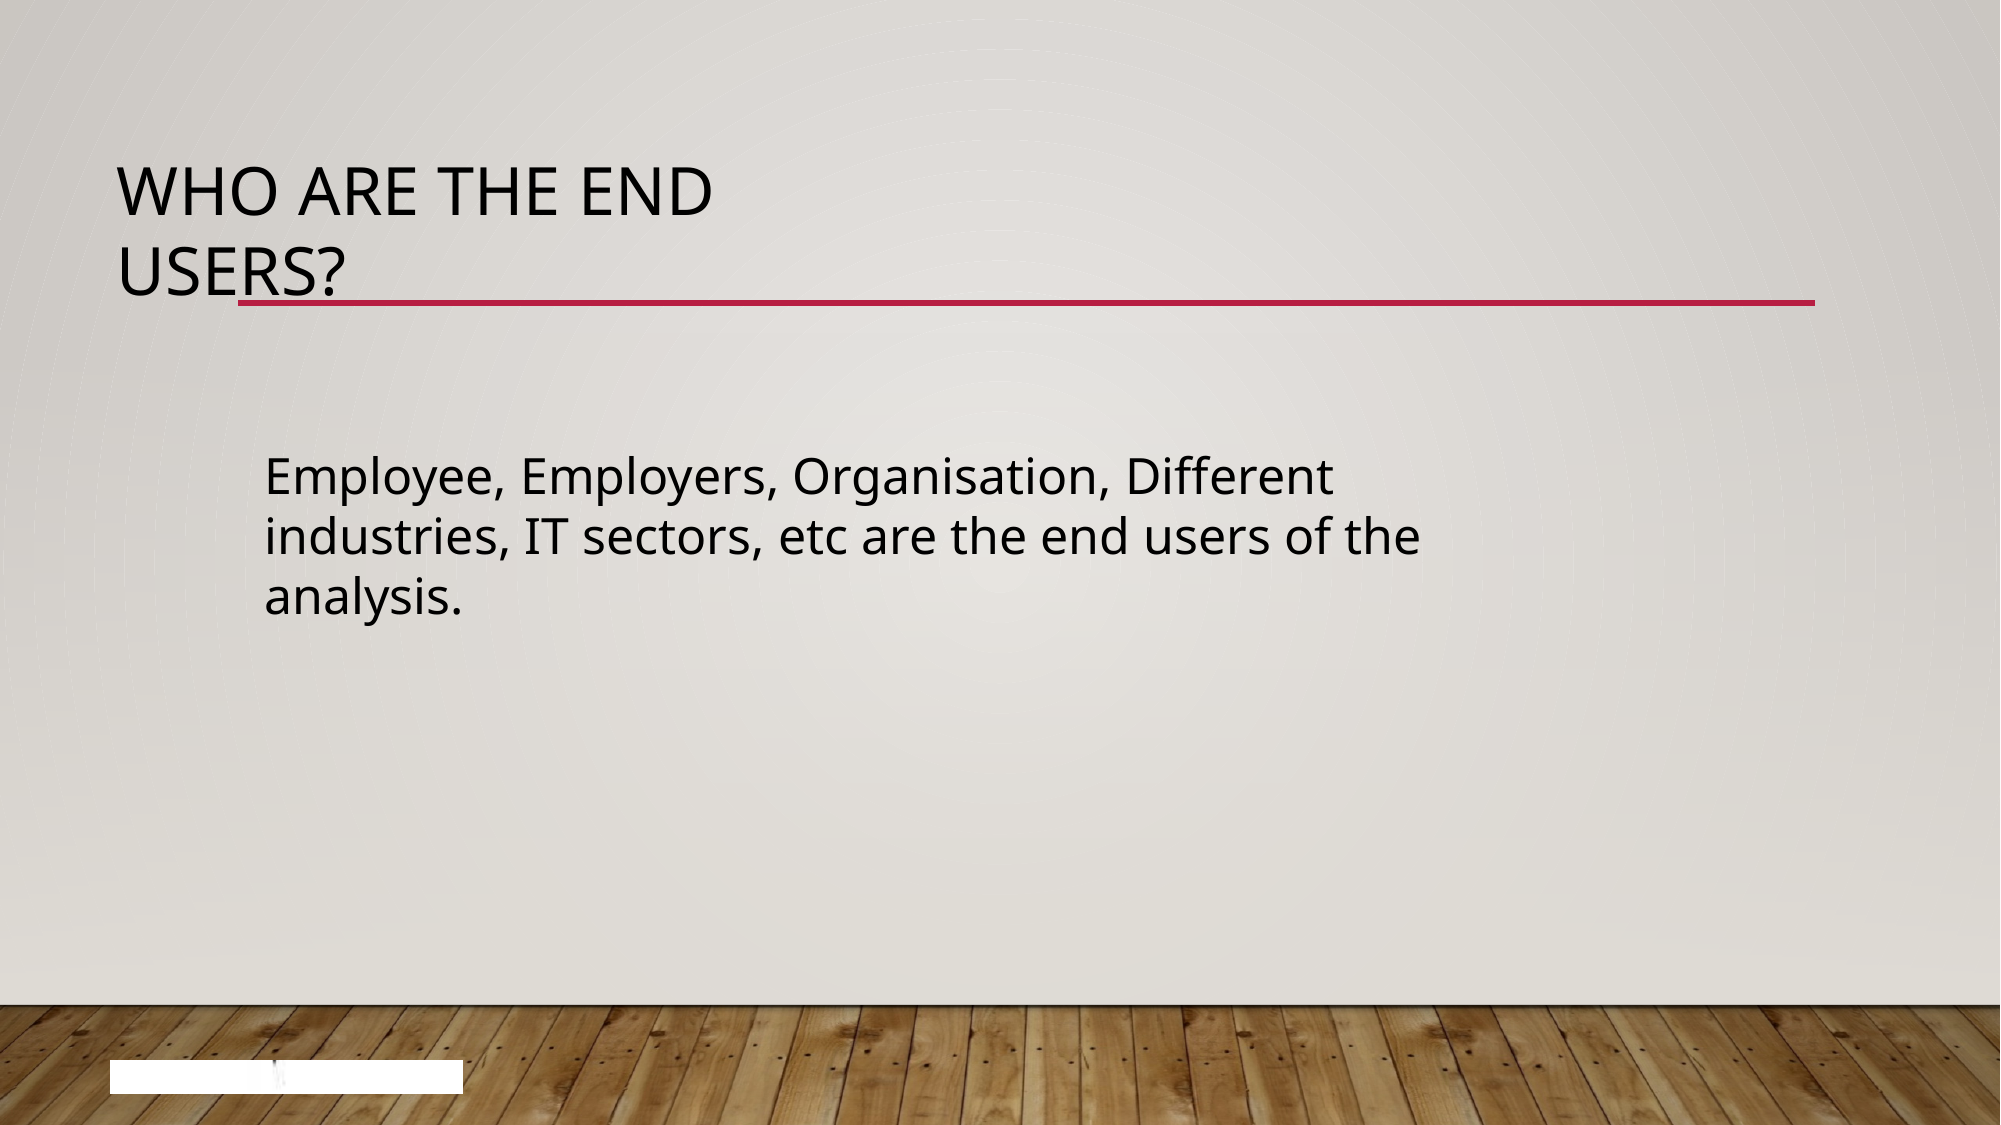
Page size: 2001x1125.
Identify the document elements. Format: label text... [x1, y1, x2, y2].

picture [0, 1005, 2000, 1125]
title WHO ARE THE END USERS? [114, 146, 938, 337]
text_box Employee, Employers, Organisation, Different industries, IT sectors, etc are the end users of the analysis. [249, 437, 1588, 633]
